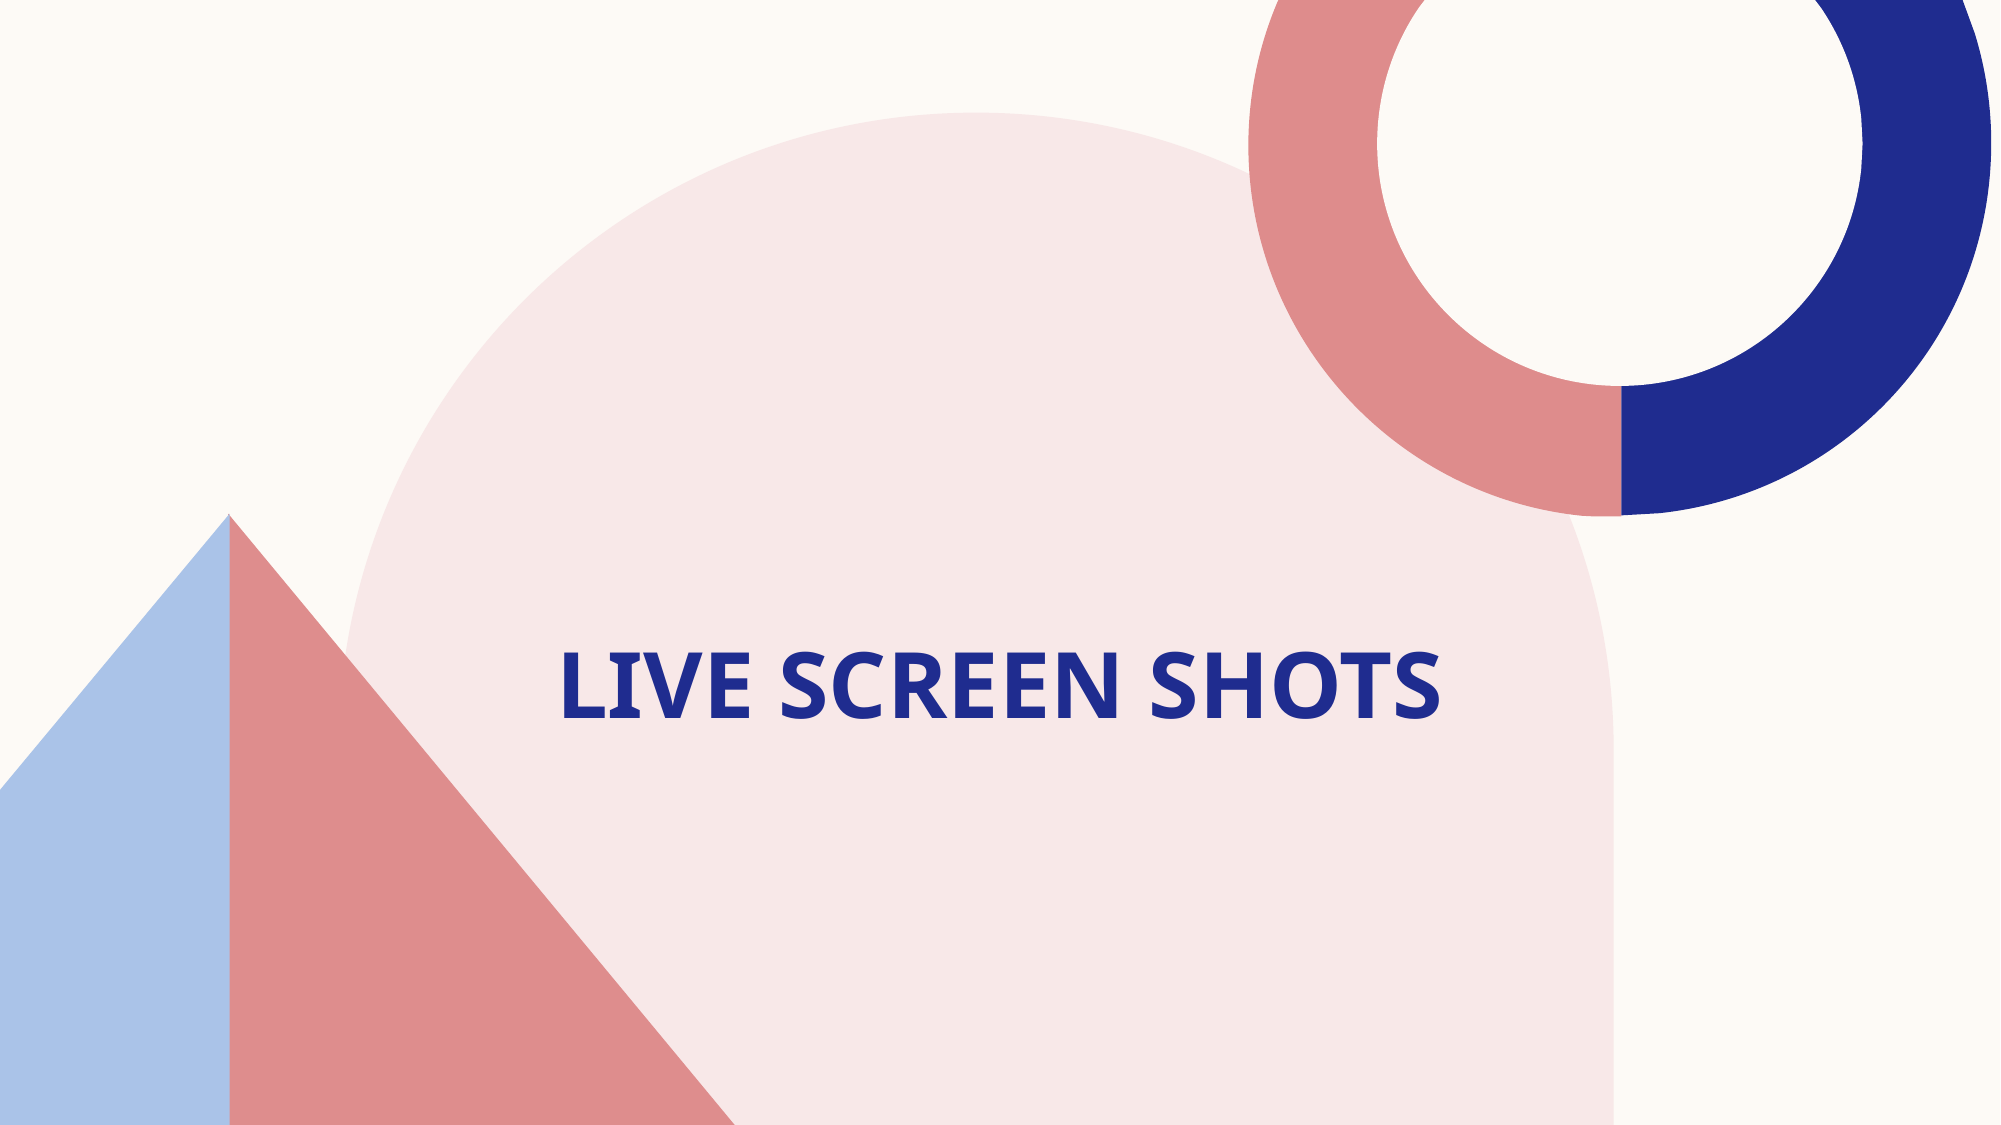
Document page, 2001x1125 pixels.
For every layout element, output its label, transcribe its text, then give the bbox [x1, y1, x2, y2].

title Live Screen Shots [474, 619, 1525, 746]
